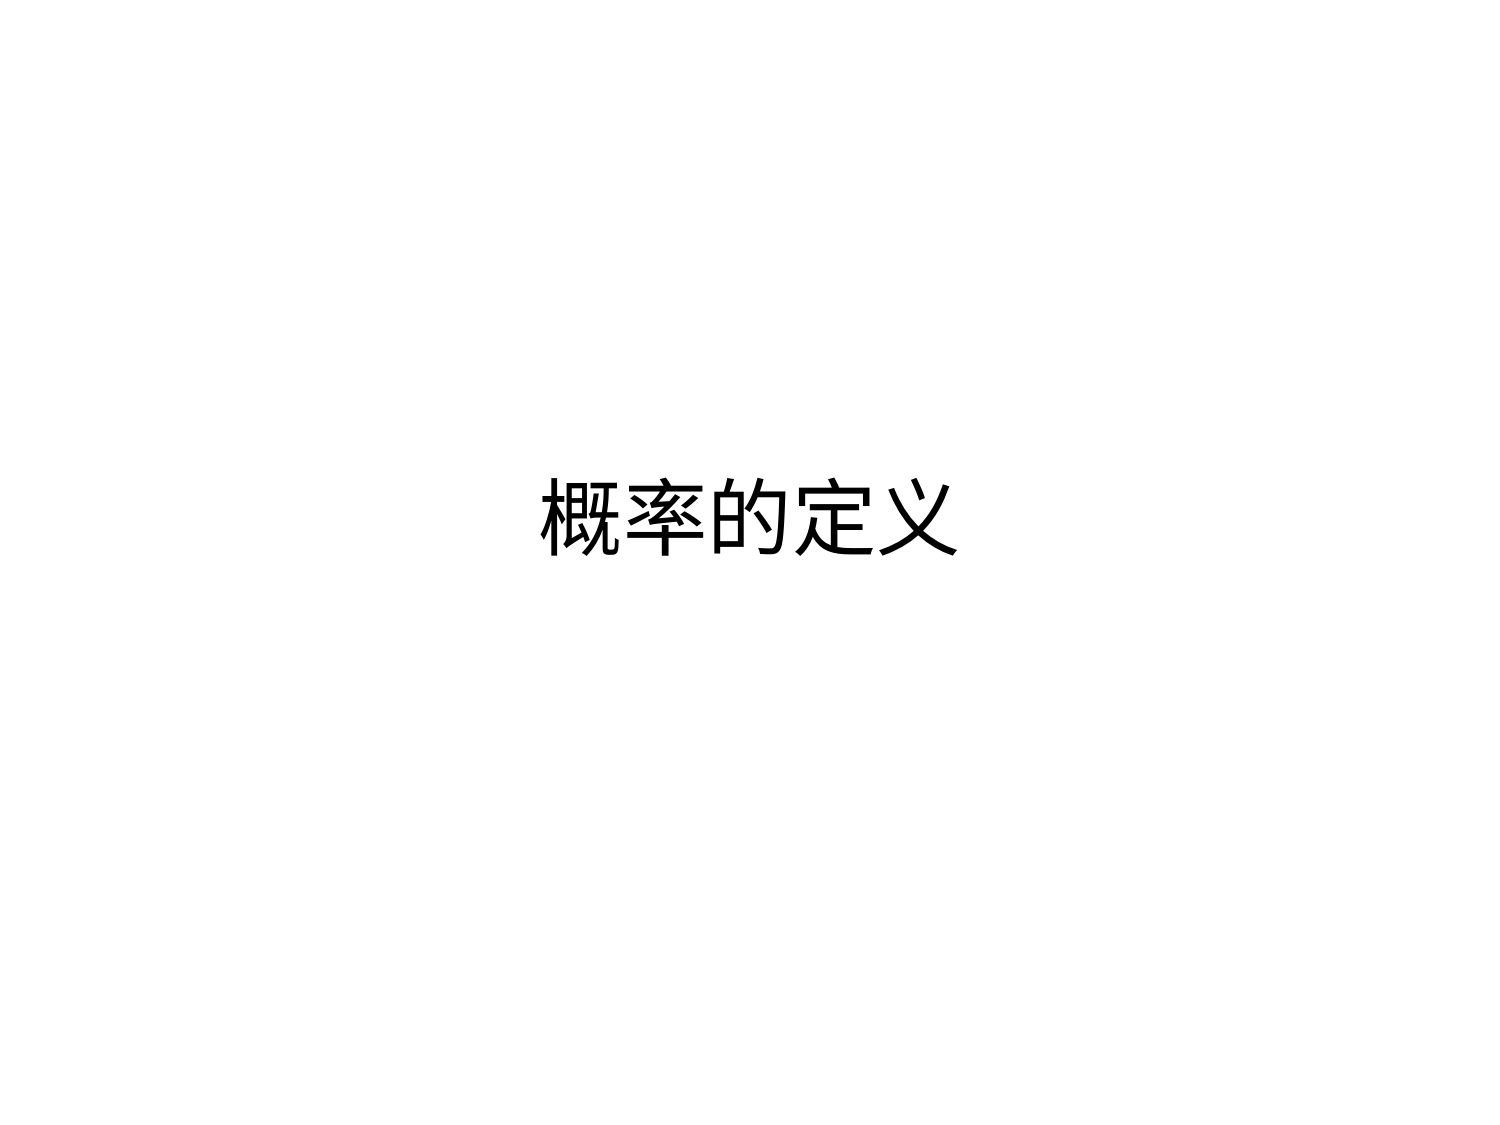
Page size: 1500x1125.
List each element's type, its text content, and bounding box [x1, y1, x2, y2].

title 概率的定义 [112, 184, 1388, 576]
